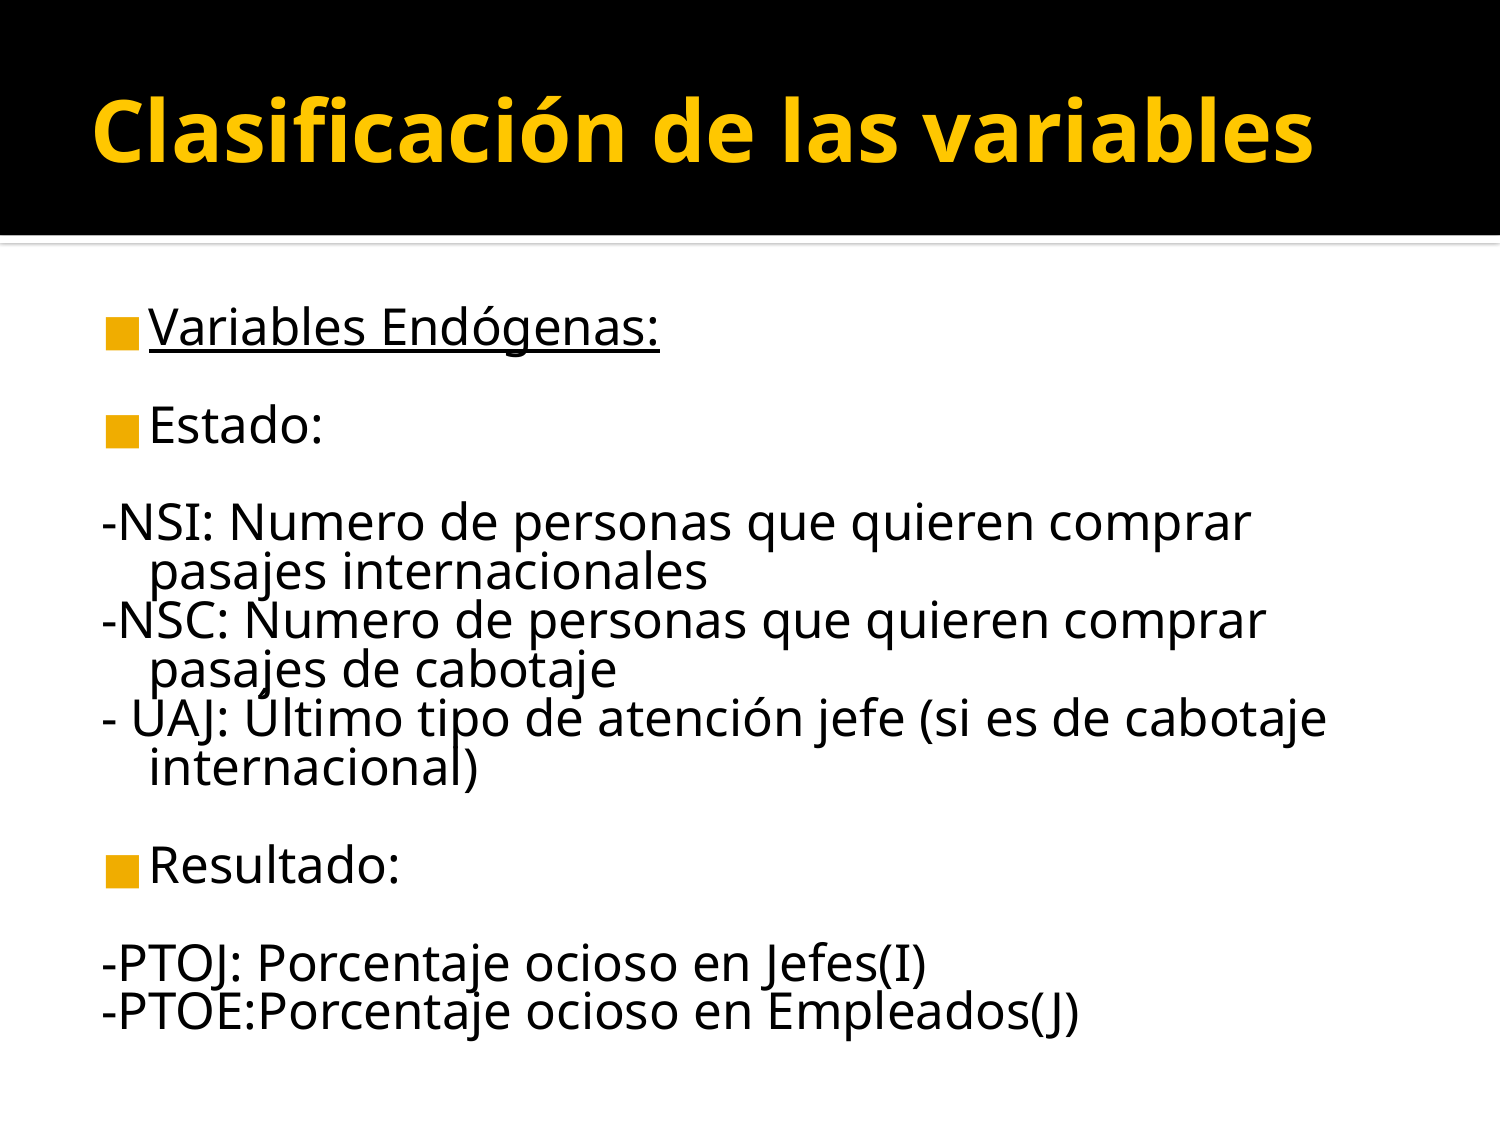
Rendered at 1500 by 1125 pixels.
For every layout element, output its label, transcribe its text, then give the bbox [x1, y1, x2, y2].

title Clasificación de las variables [75, 25, 1425, 231]
list Variables Endógenas: Estado: -NSI: Numero de personas que quieren comprar pasajes internacionales -NSC: Numero de personas que quieren comprar pasajes de cabotaje - UAJ: Último tipo de atención jefe (si es de cabotaje internacional) Resultado: -PTOJ: Porcentaje ocioso en Jefes(I) -PTOE:Porcentaje ocioso en Empleados(J) [75, 291, 1425, 1050]
